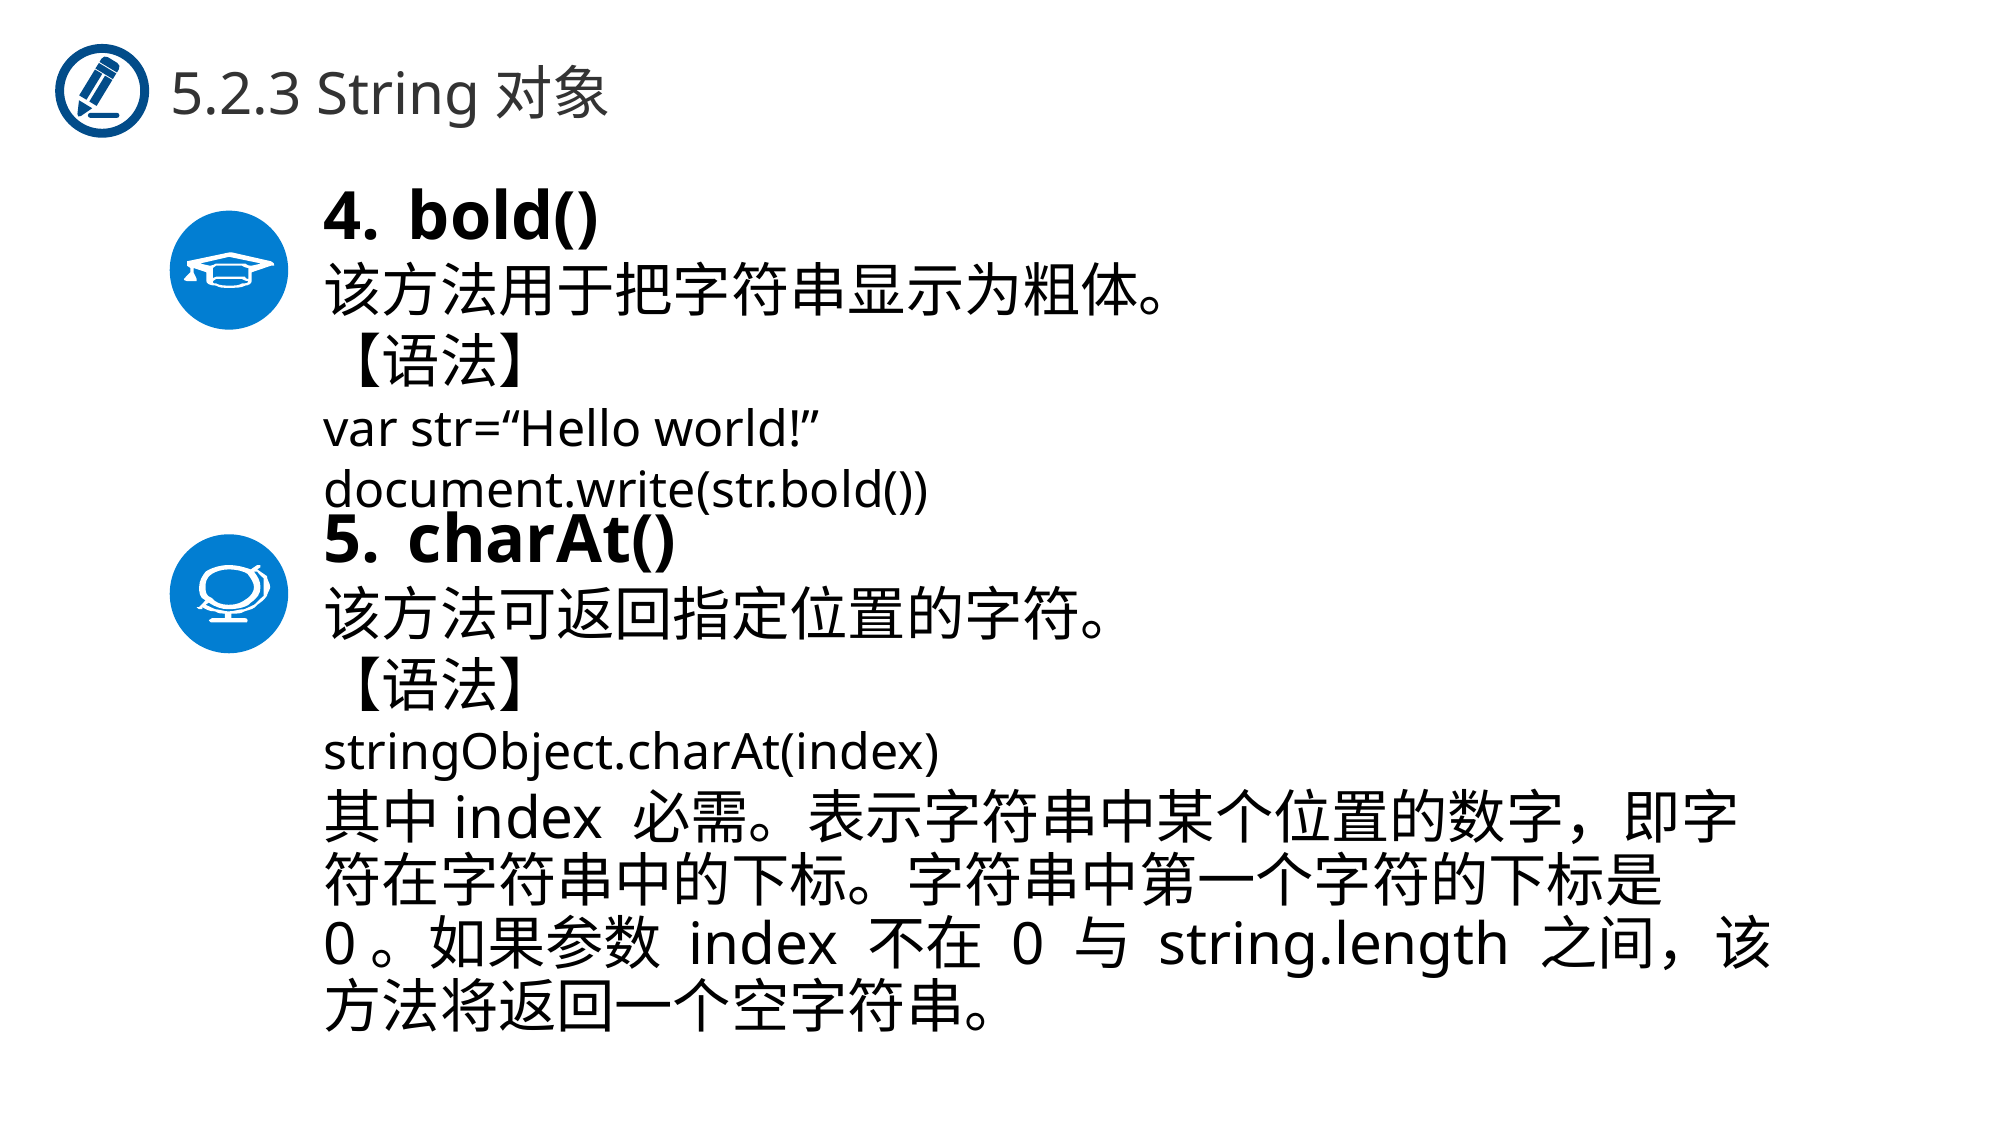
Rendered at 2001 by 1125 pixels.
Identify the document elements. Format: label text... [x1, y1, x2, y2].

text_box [169, 181, 1877, 462]
text_box [55, 43, 150, 138]
text_box 5.2.3 String对象 [150, 46, 631, 137]
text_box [169, 505, 1796, 987]
